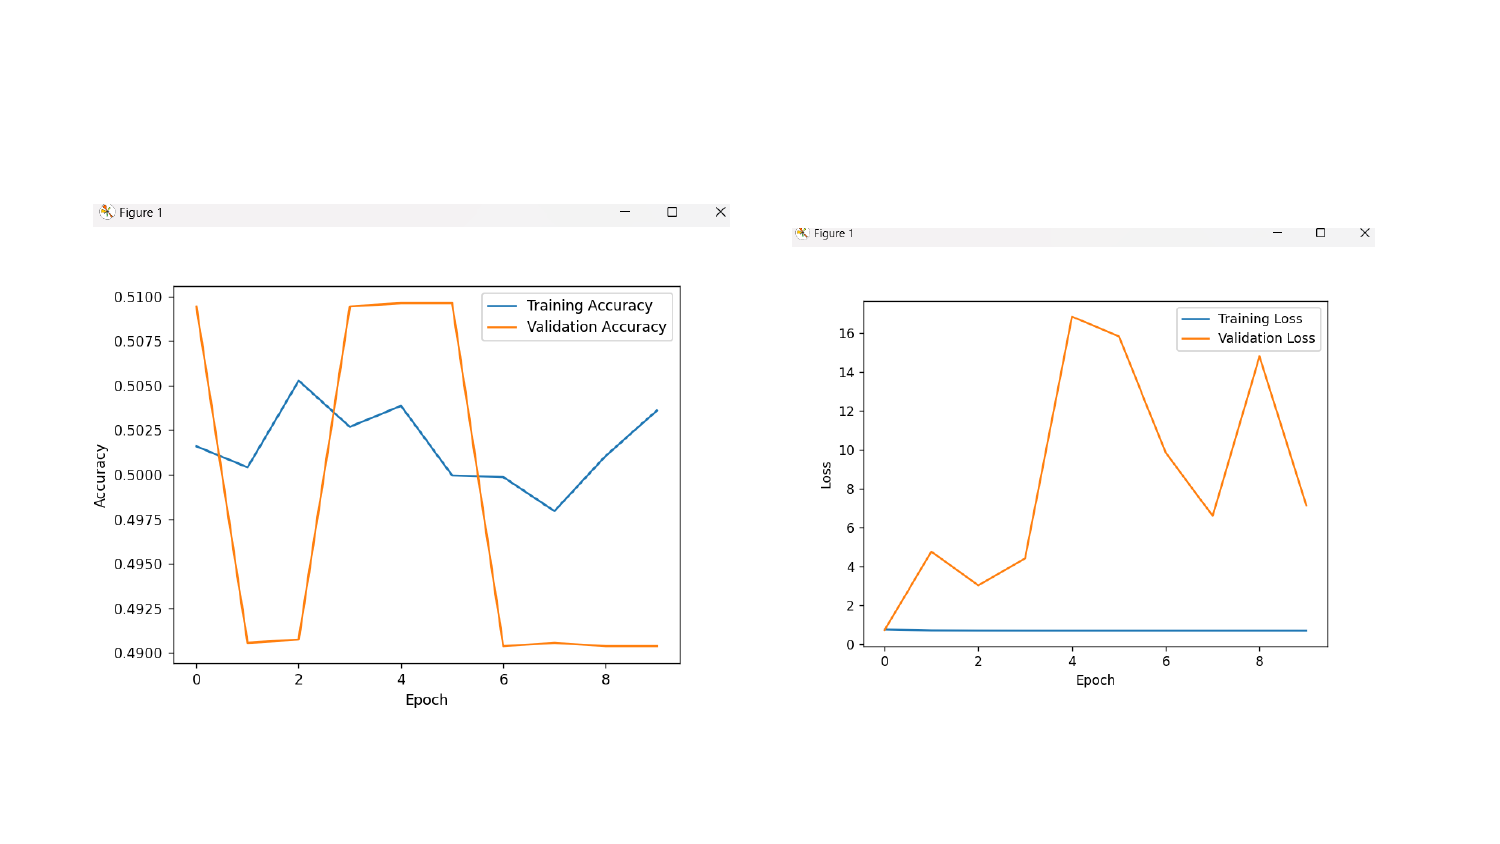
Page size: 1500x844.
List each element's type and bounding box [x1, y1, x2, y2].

picture [792, 227, 1375, 688]
picture [93, 204, 730, 711]
